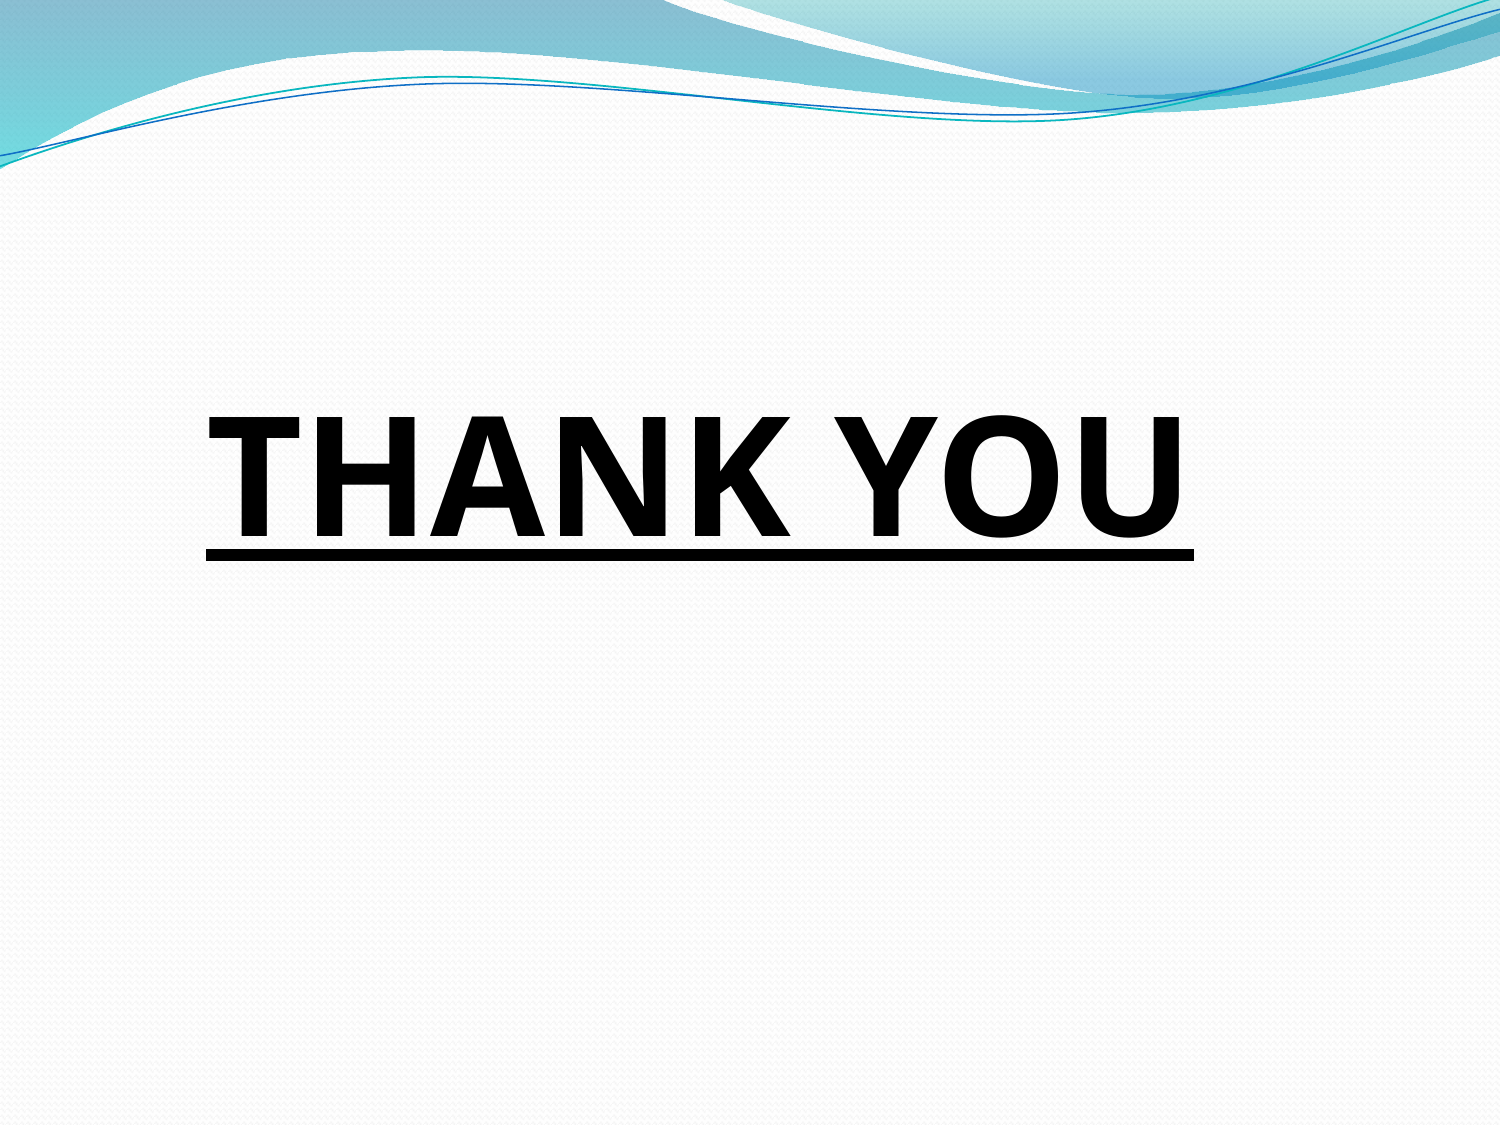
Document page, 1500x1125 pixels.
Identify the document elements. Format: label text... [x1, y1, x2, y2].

list THANK YOU [24, 362, 1375, 1083]
